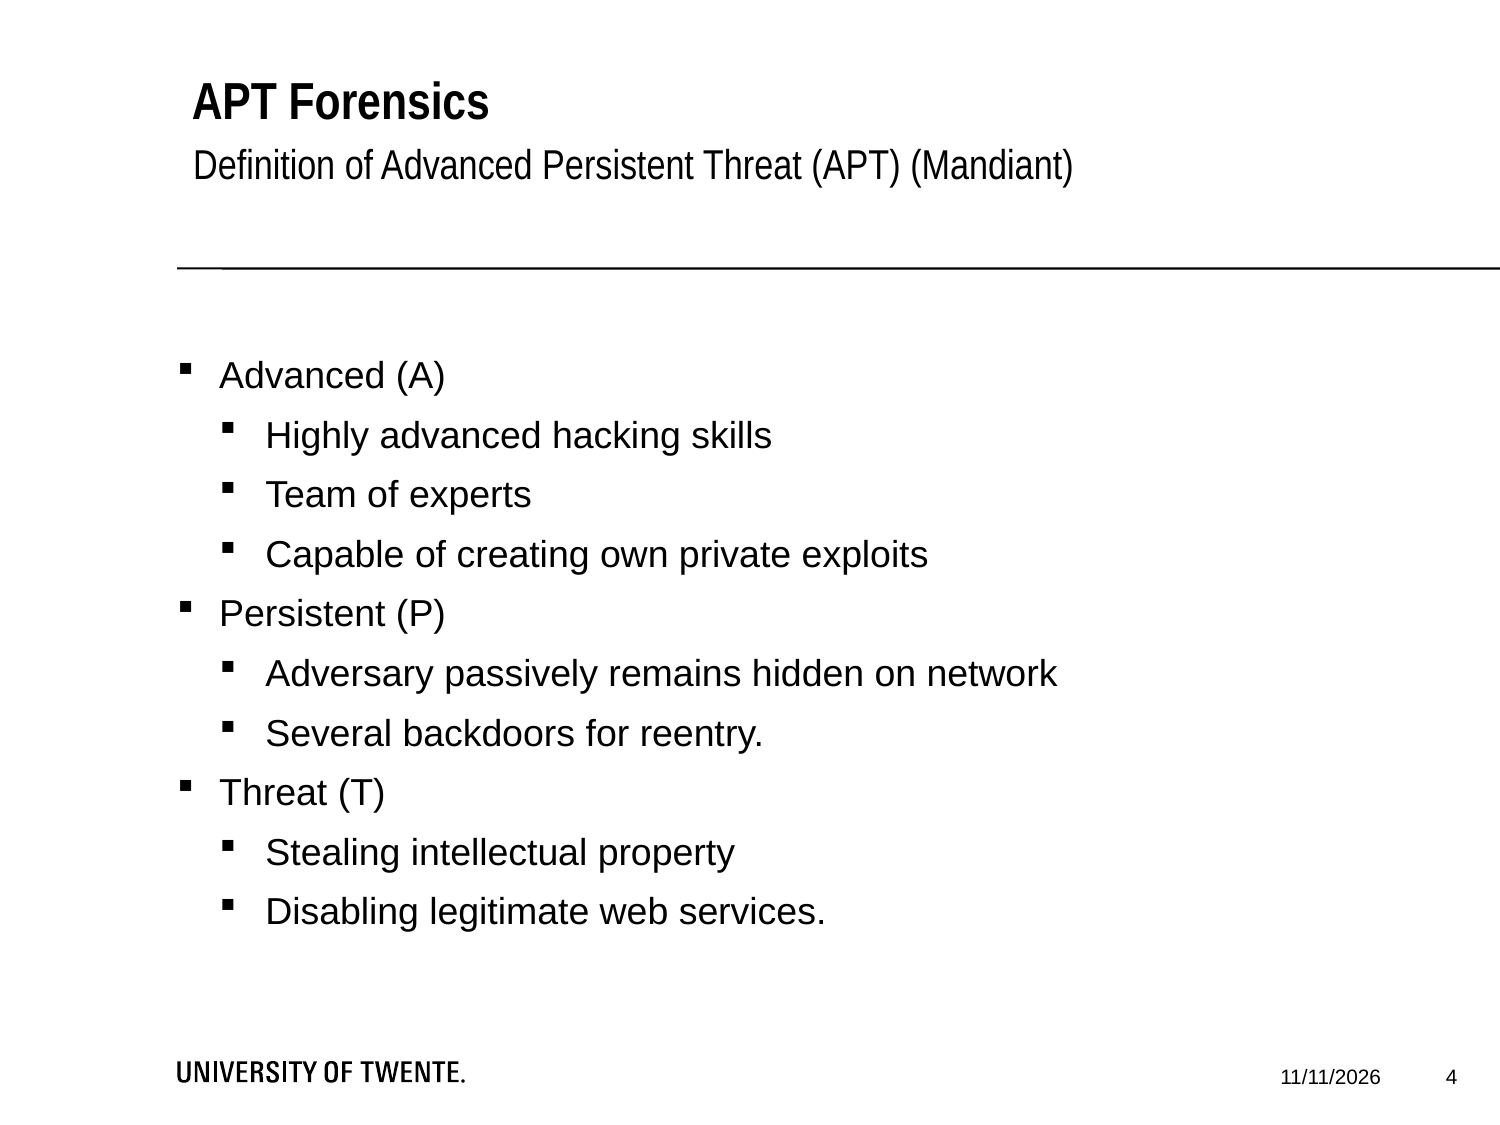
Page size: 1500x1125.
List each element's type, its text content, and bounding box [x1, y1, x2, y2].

list Advanced (A) Highly advanced hacking skills Team of experts Capable of creating own private exploits Persistent (P) Adversary passively remains hidden on network Several backdoors for reentry. Threat (T) Stealing intellectual property Disabling legitimate web services. [176, 336, 1458, 1012]
title APT Forensics [177, 59, 1458, 138]
slide_number 4 [1395, 1049, 1458, 1125]
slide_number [1241, 1049, 1395, 1125]
text_box Definition of Advanced Persistent Threat (APT) (Mandiant) [178, 130, 1459, 256]
